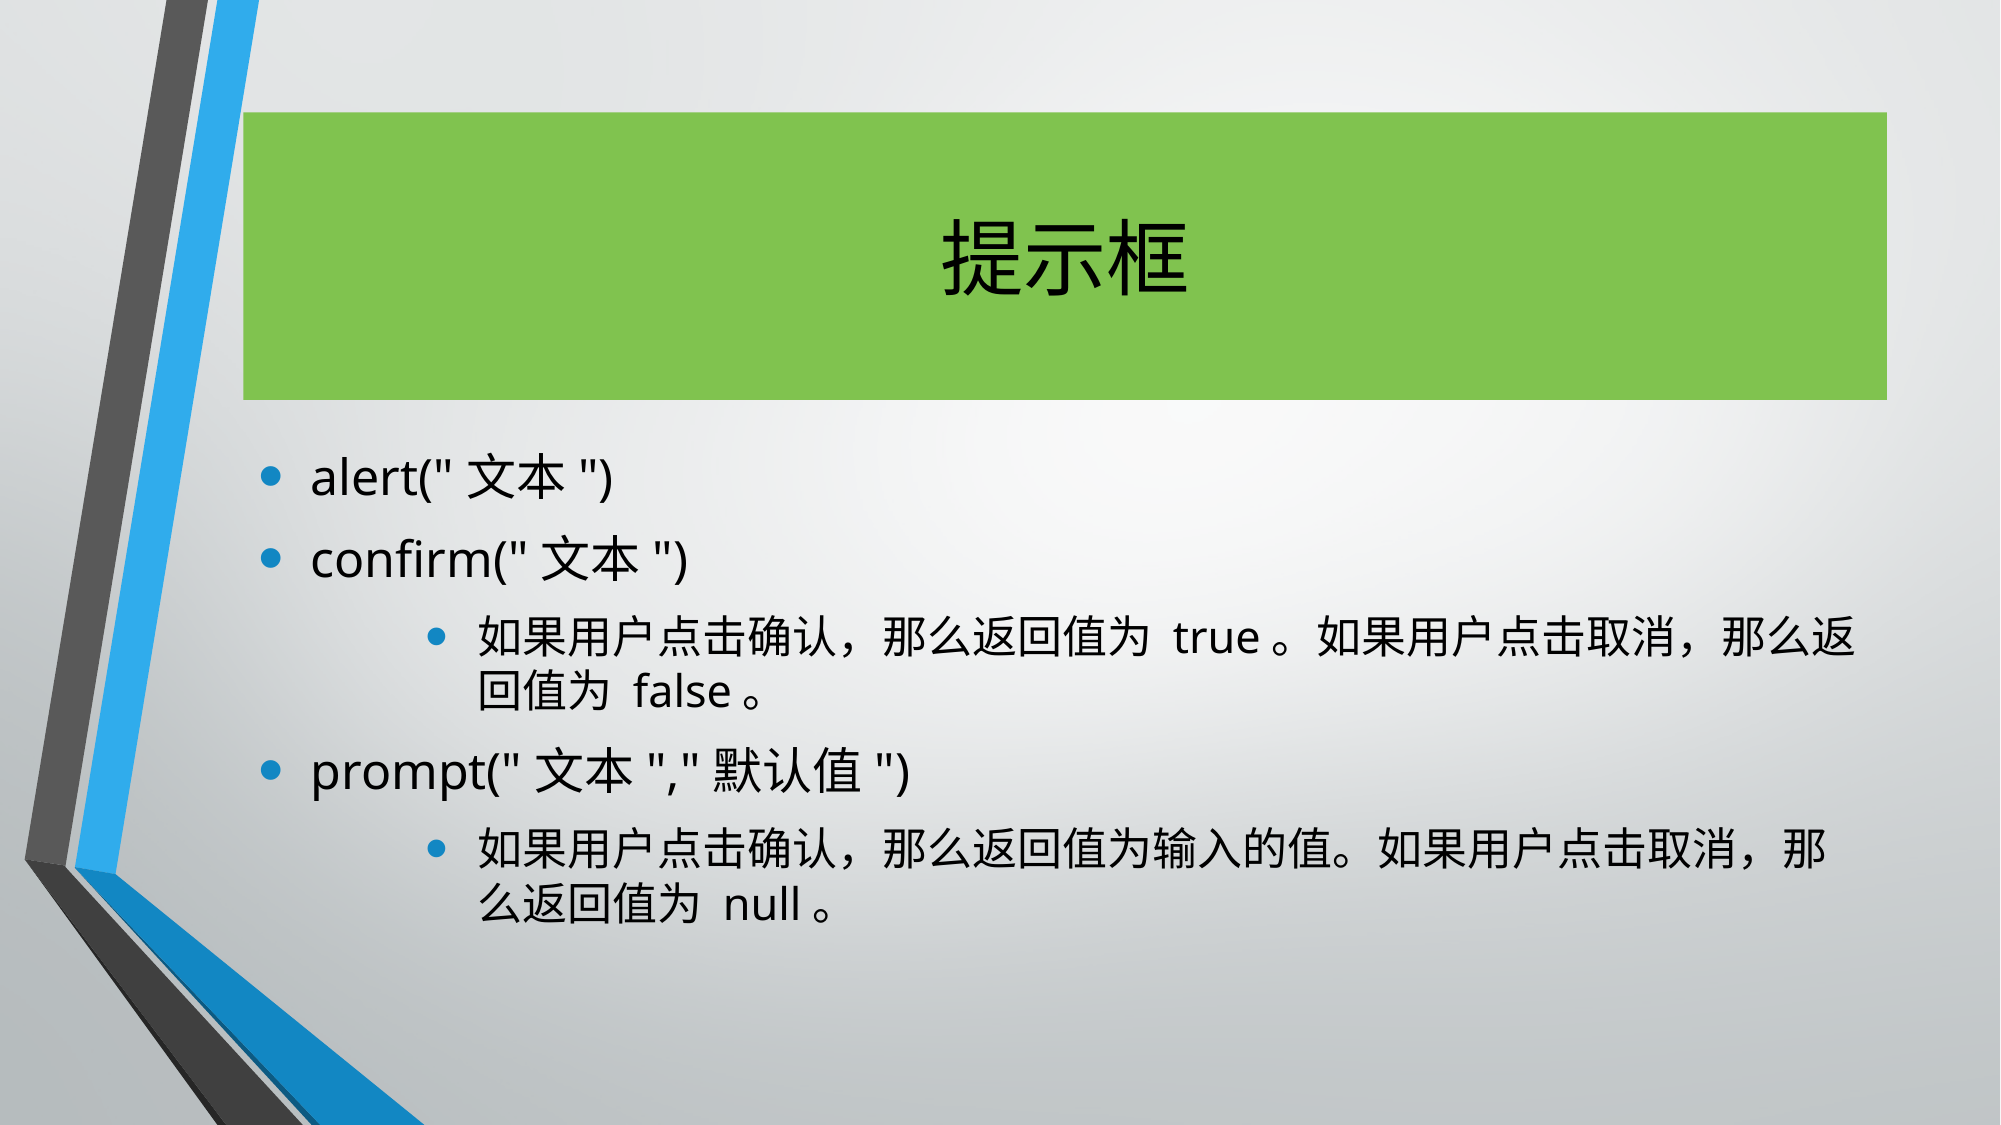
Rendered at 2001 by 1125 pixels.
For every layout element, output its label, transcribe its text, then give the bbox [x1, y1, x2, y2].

list alert("文本") confirm("文本") 如果用户点击确认，那么返回值为 true。如果用户点击取消，那么返回值为 false。 prompt("文本","默认值") 如果用户点击确认，那么返回值为输入的值。如果用户点击取消，那么返回值为 null。 [243, 437, 1887, 950]
title 提示框 [243, 112, 1887, 400]
